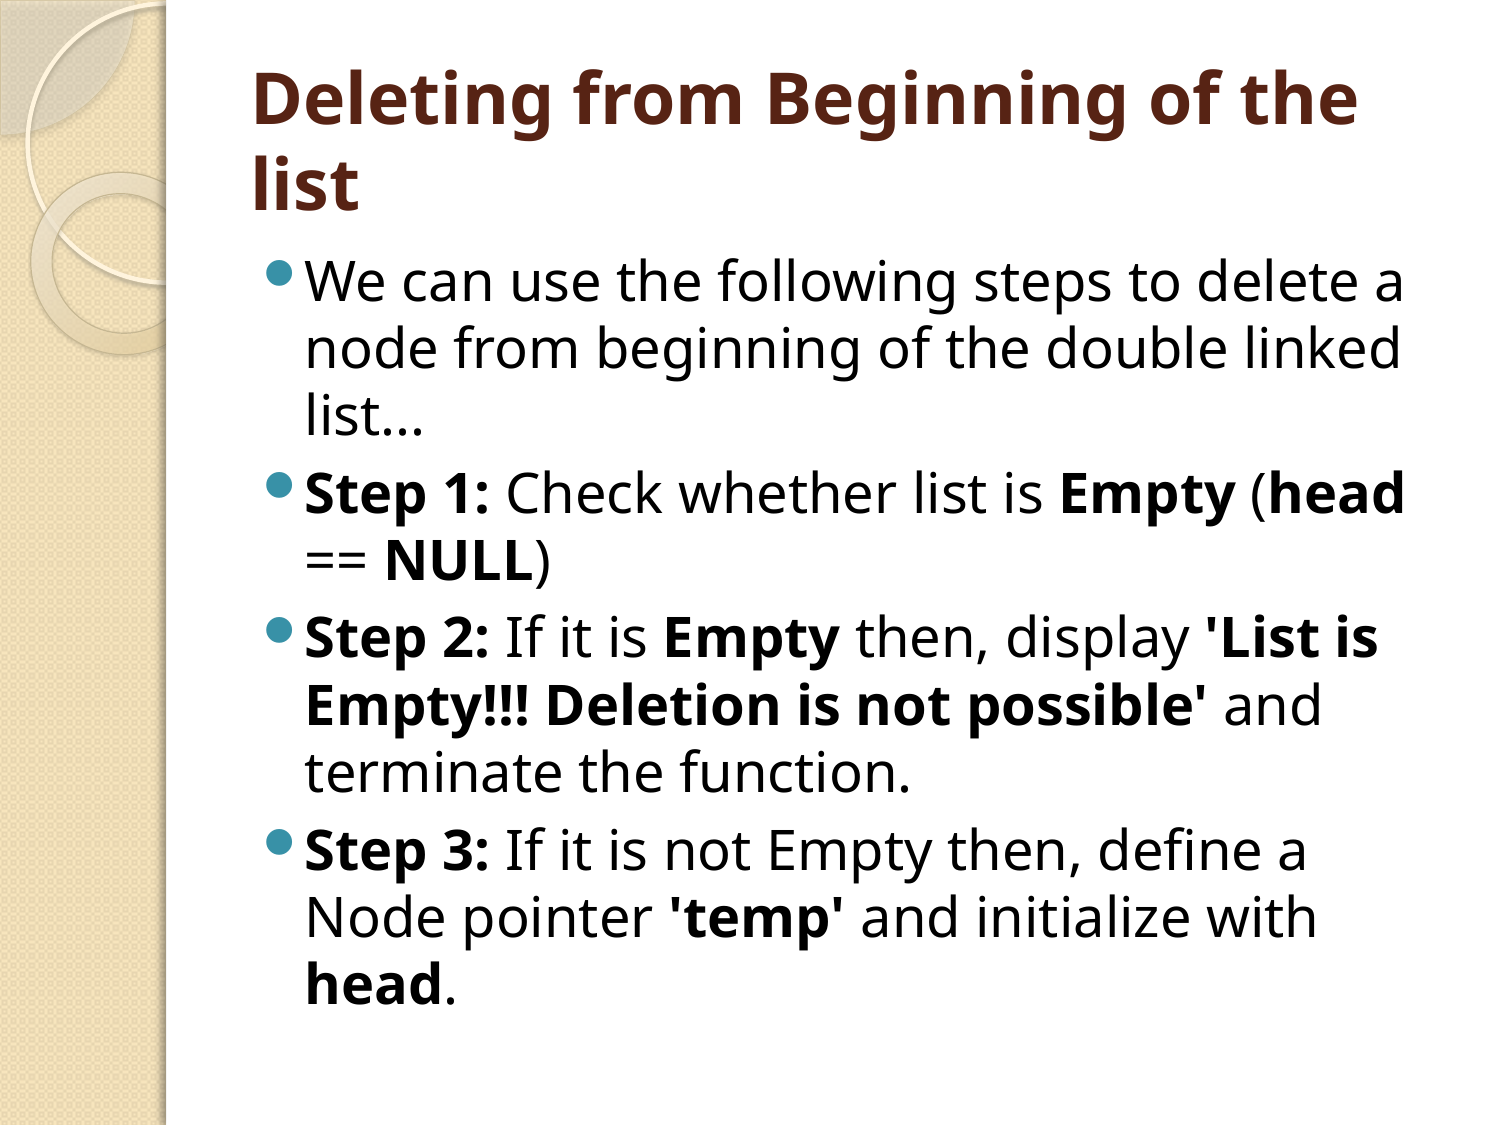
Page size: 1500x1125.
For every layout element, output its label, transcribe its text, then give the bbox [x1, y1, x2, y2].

title Deleting from Beginning of the list [235, 45, 1466, 233]
list We can use the following steps to delete a node from beginning of the double linked list... Step 1: Check whether list is Empty (head == NULL) Step 2: If it is Empty then, display 'List is Empty!!! Deletion is not possible' and terminate the function. Step 3: If it is not Empty then, define a Node pointer 'temp' and initialize with head. [235, 237, 1466, 1025]
